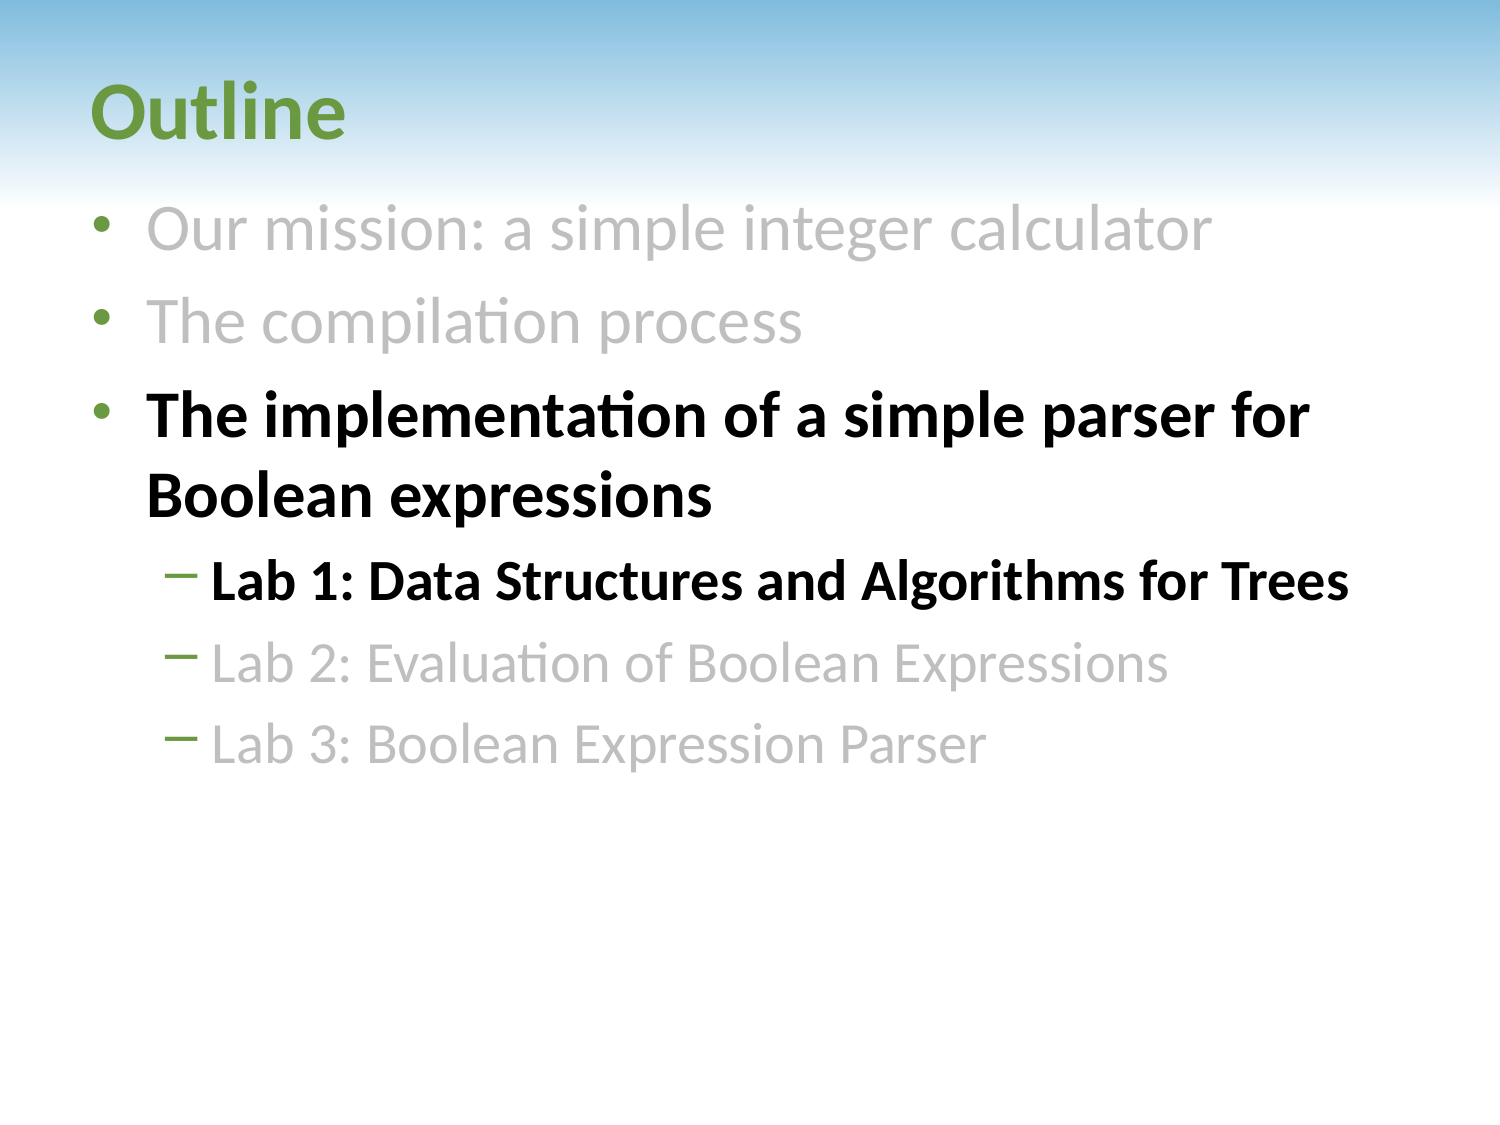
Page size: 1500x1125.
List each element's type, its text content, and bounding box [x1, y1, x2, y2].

title Outline [75, 12, 1438, 176]
list Our mission: a simple integer calculator The compilation process The implementation of a simple parser for Boolean expressions Lab 1: Data Structures and Algorithms for Trees Lab 2: Evaluation of Boolean Expressions Lab 3: Boolean Expression Parser [75, 176, 1438, 995]
